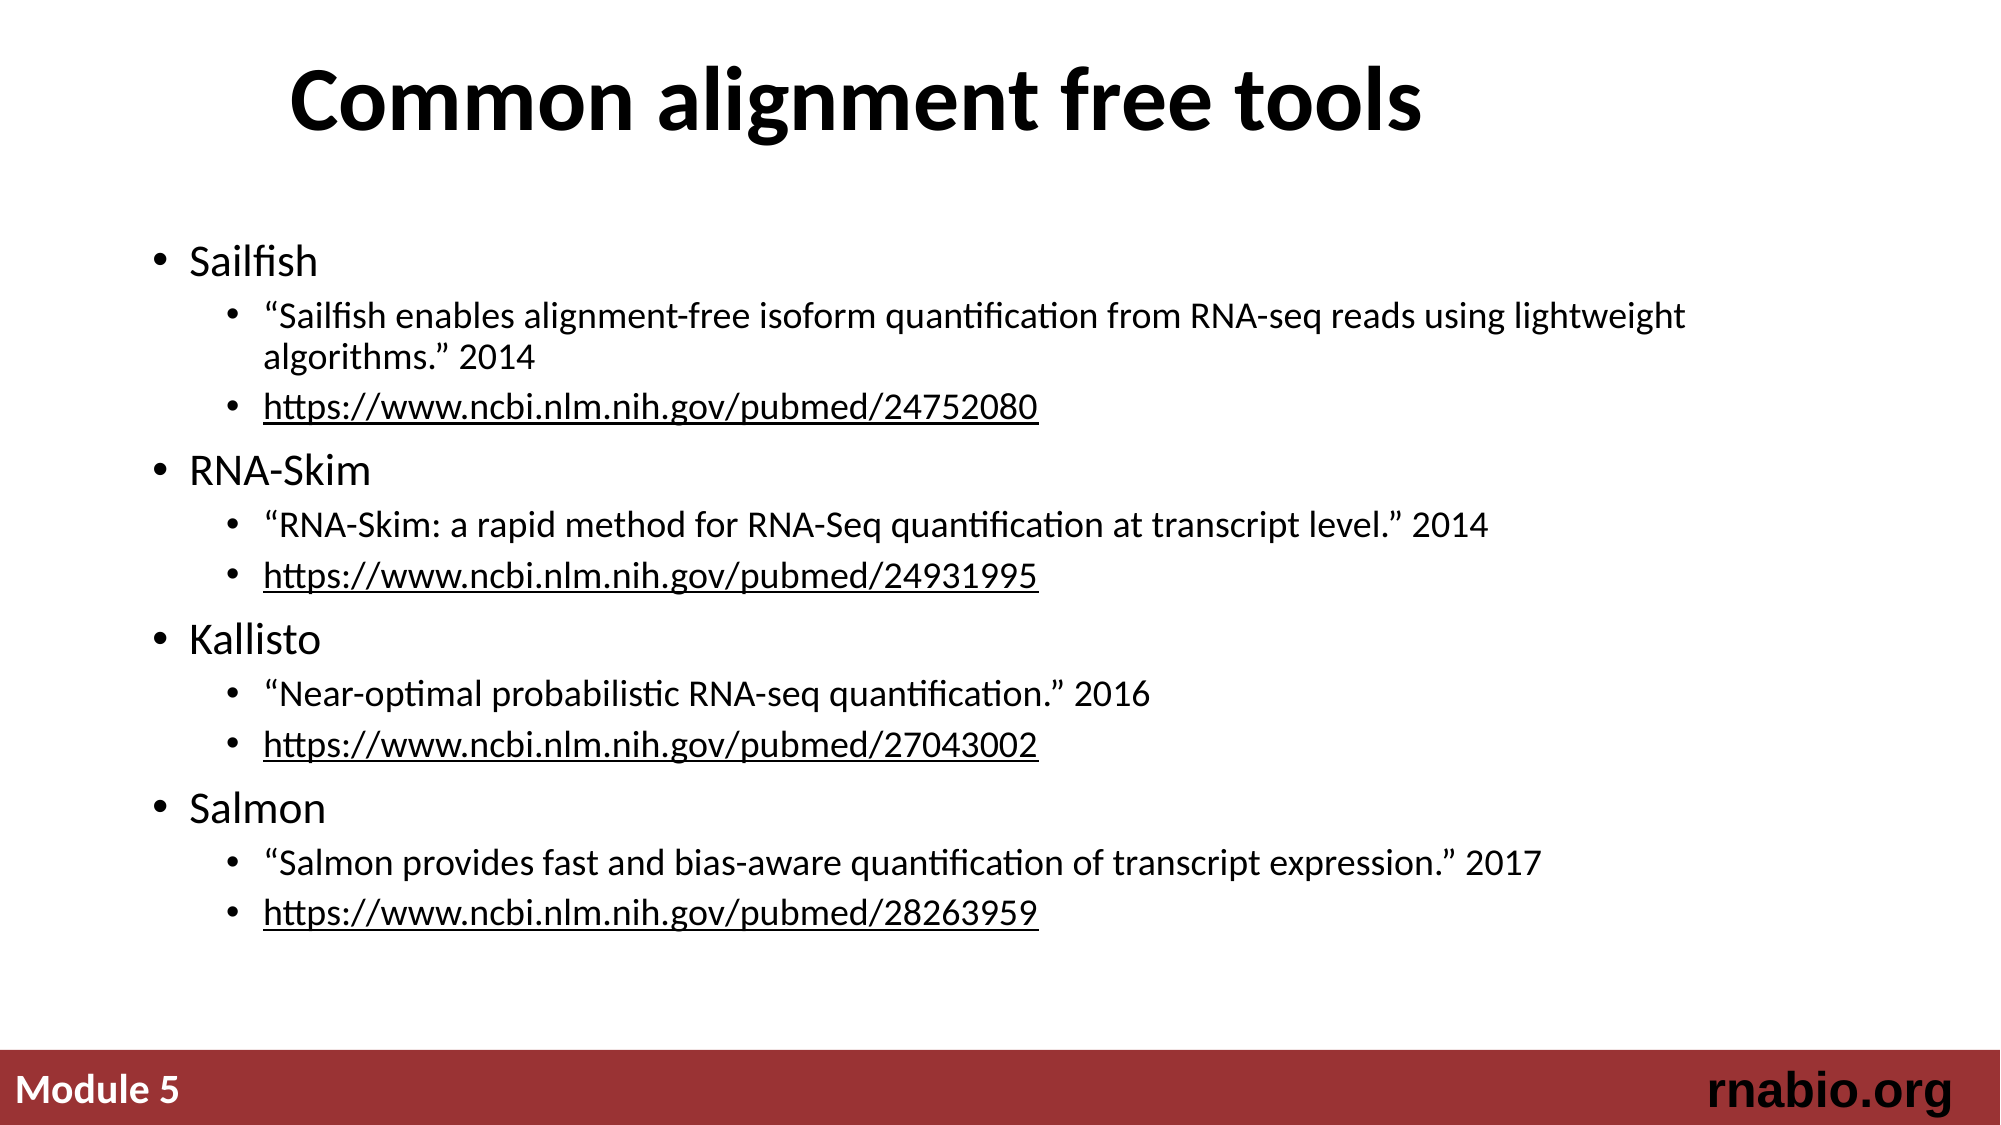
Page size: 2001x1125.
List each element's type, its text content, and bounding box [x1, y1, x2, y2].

title Common alignment free tools [275, 7, 1725, 195]
list Sailfish “Sailfish enables alignment-free isoform quantification from RNA-seq reads using lightweight algorithms.” 2014 https://www.ncbi.nlm.nih.gov/pubmed/24752080 RNA-Skim “RNA-Skim: a rapid method for RNA-Seq quantification at transcript level.” 2014 https://www.ncbi.nlm.nih.gov/pubmed/24931995 Kallisto “Near-optimal probabilistic RNA-seq quantification.” 2016 https://www.ncbi.nlm.nih.gov/pubmed/27043002 Salmon “Salmon provides fast and bias-aware quantification of transcript expression.” 2017 https://www.ncbi.nlm.nih.gov/pubmed/28263959 [137, 229, 1863, 944]
